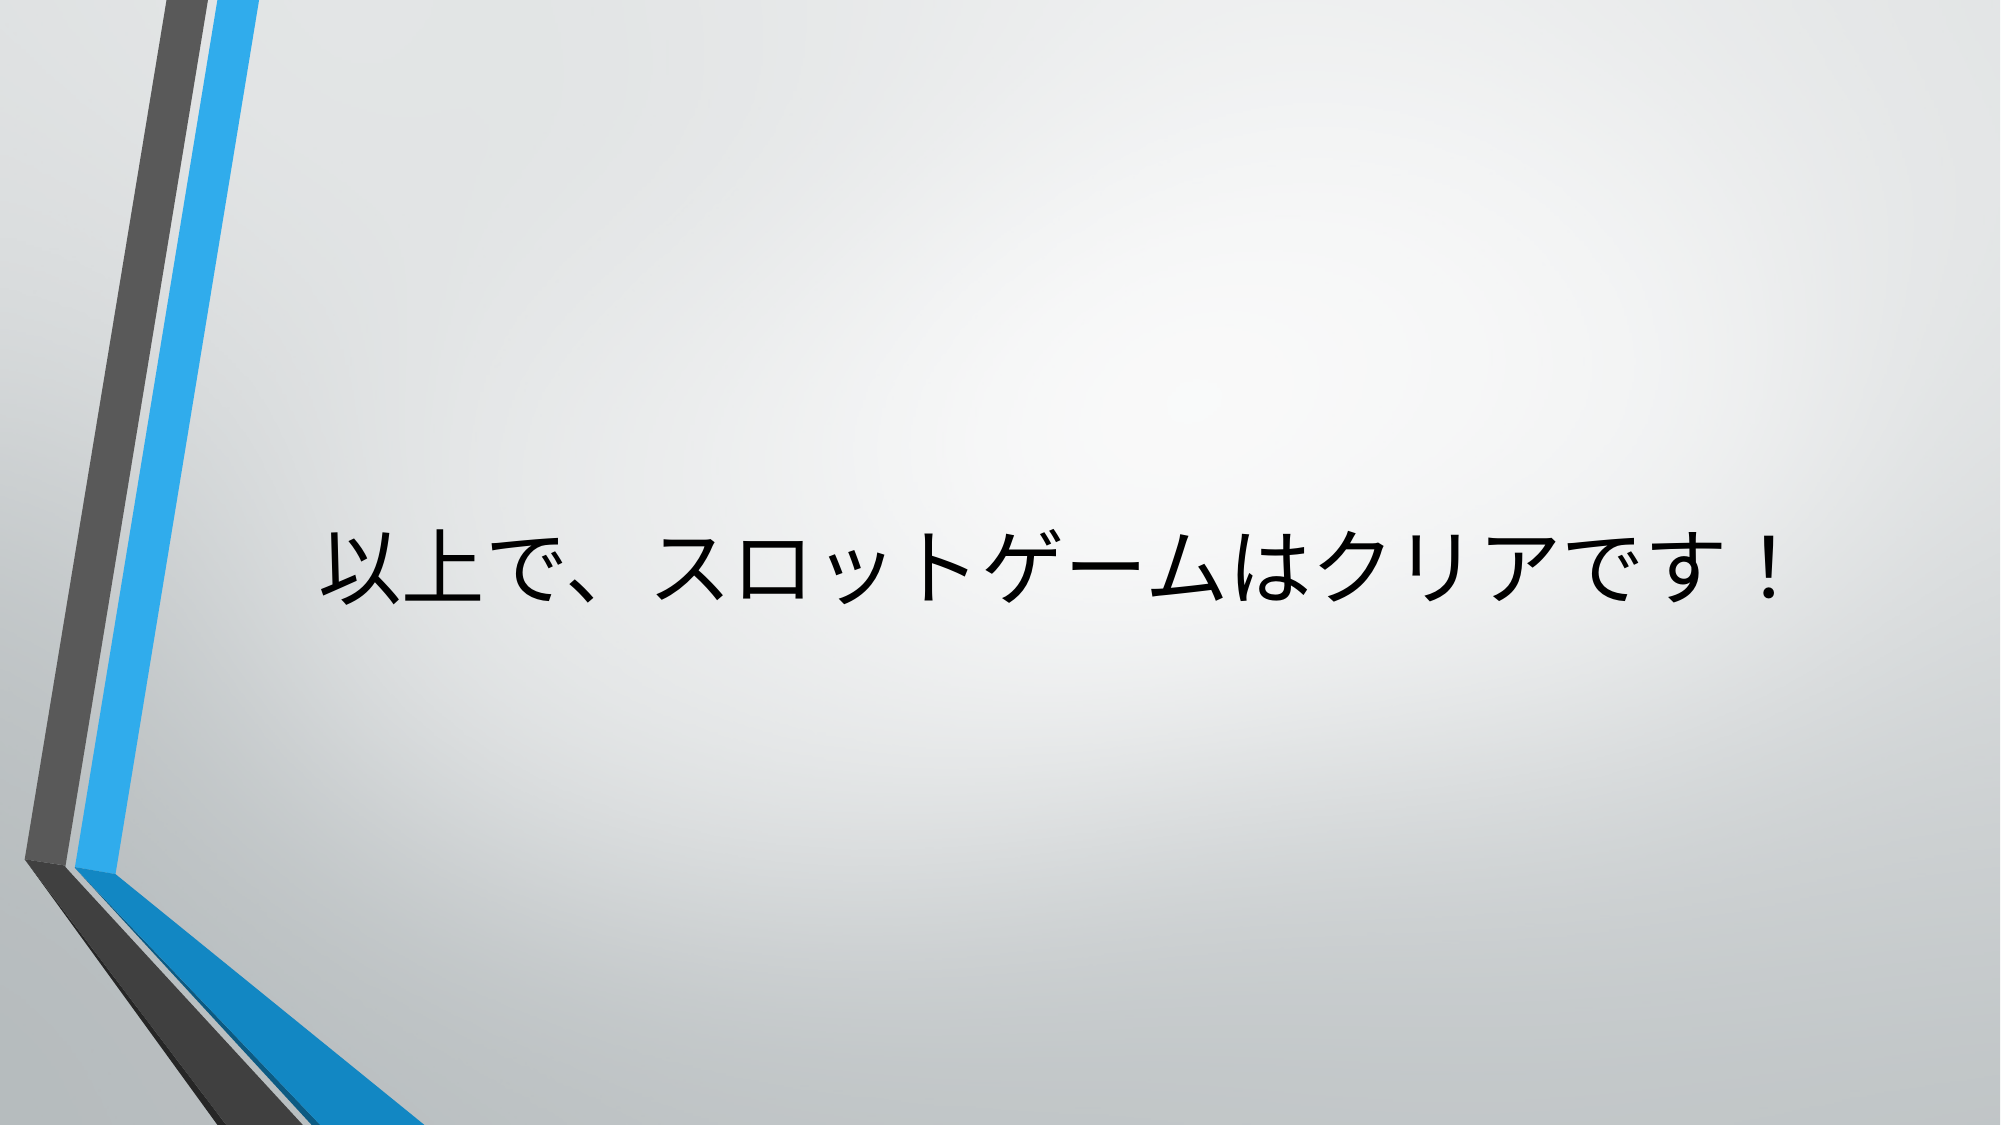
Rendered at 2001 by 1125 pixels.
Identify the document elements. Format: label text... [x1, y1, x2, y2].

list 以上で、スロットゲームはクリアです！ [243, 309, 1887, 822]
